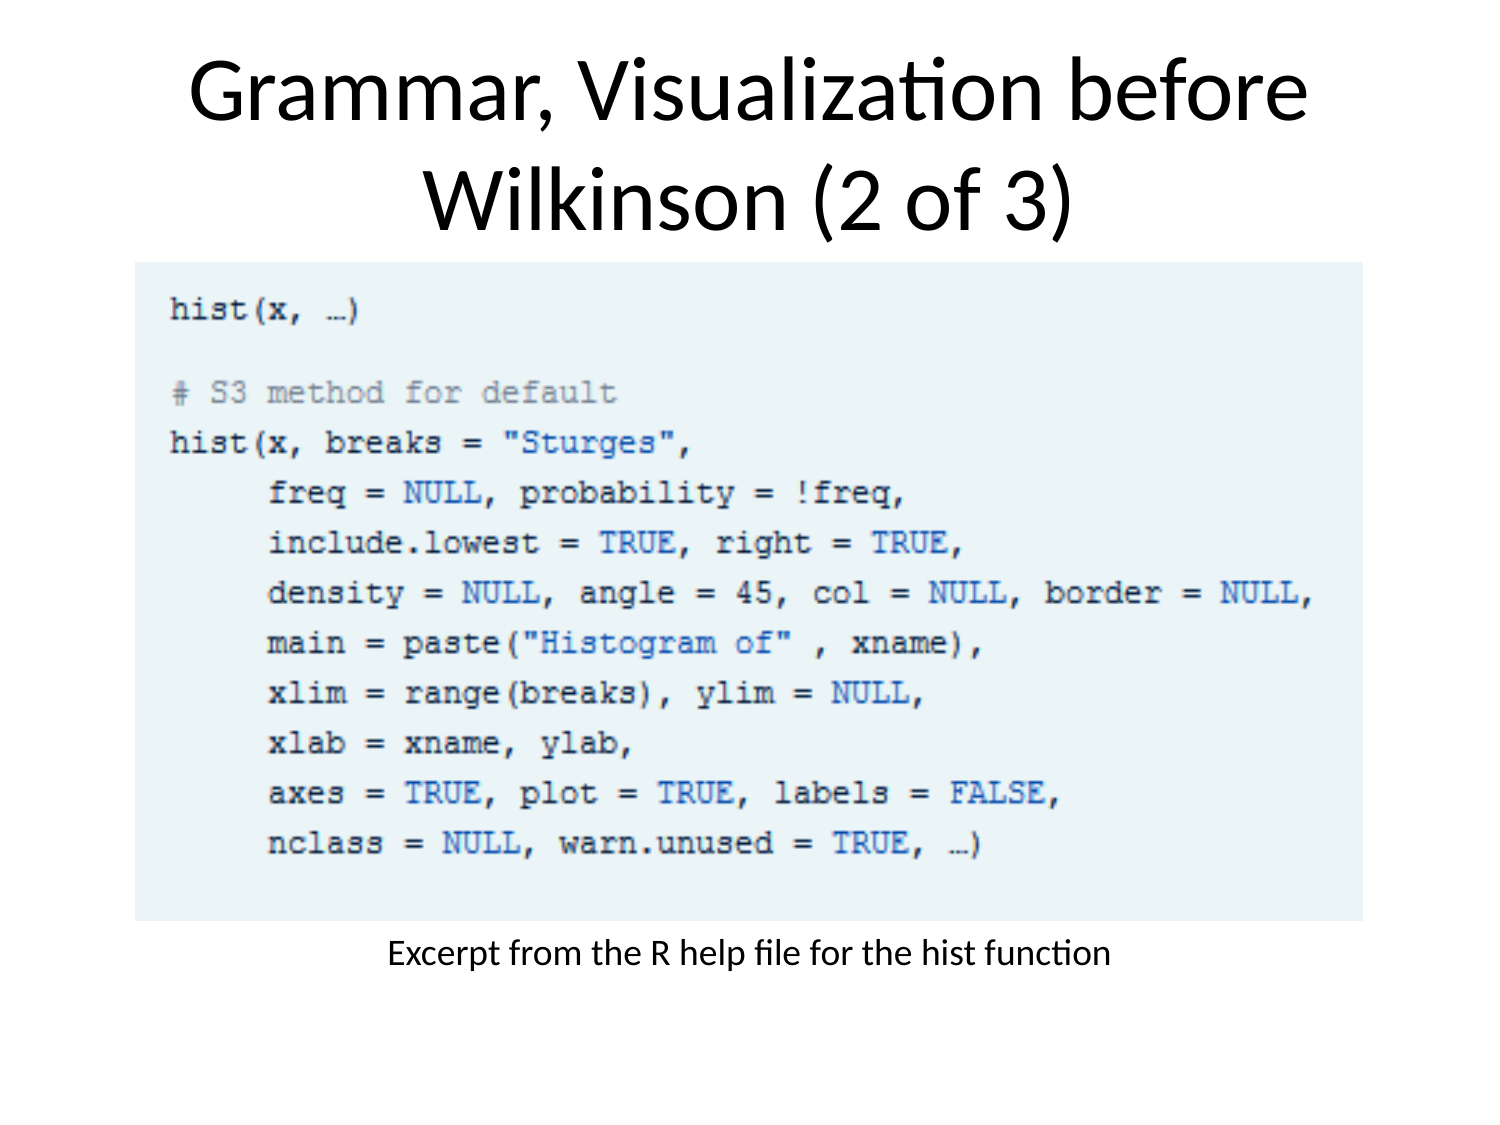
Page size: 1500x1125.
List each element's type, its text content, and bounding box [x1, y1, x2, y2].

picture [135, 262, 1363, 921]
text_box Excerpt from the R help file for the hist function [74, 920, 1425, 1005]
title Grammar, Visualization before Wilkinson (2 of 3) [75, 45, 1425, 233]
